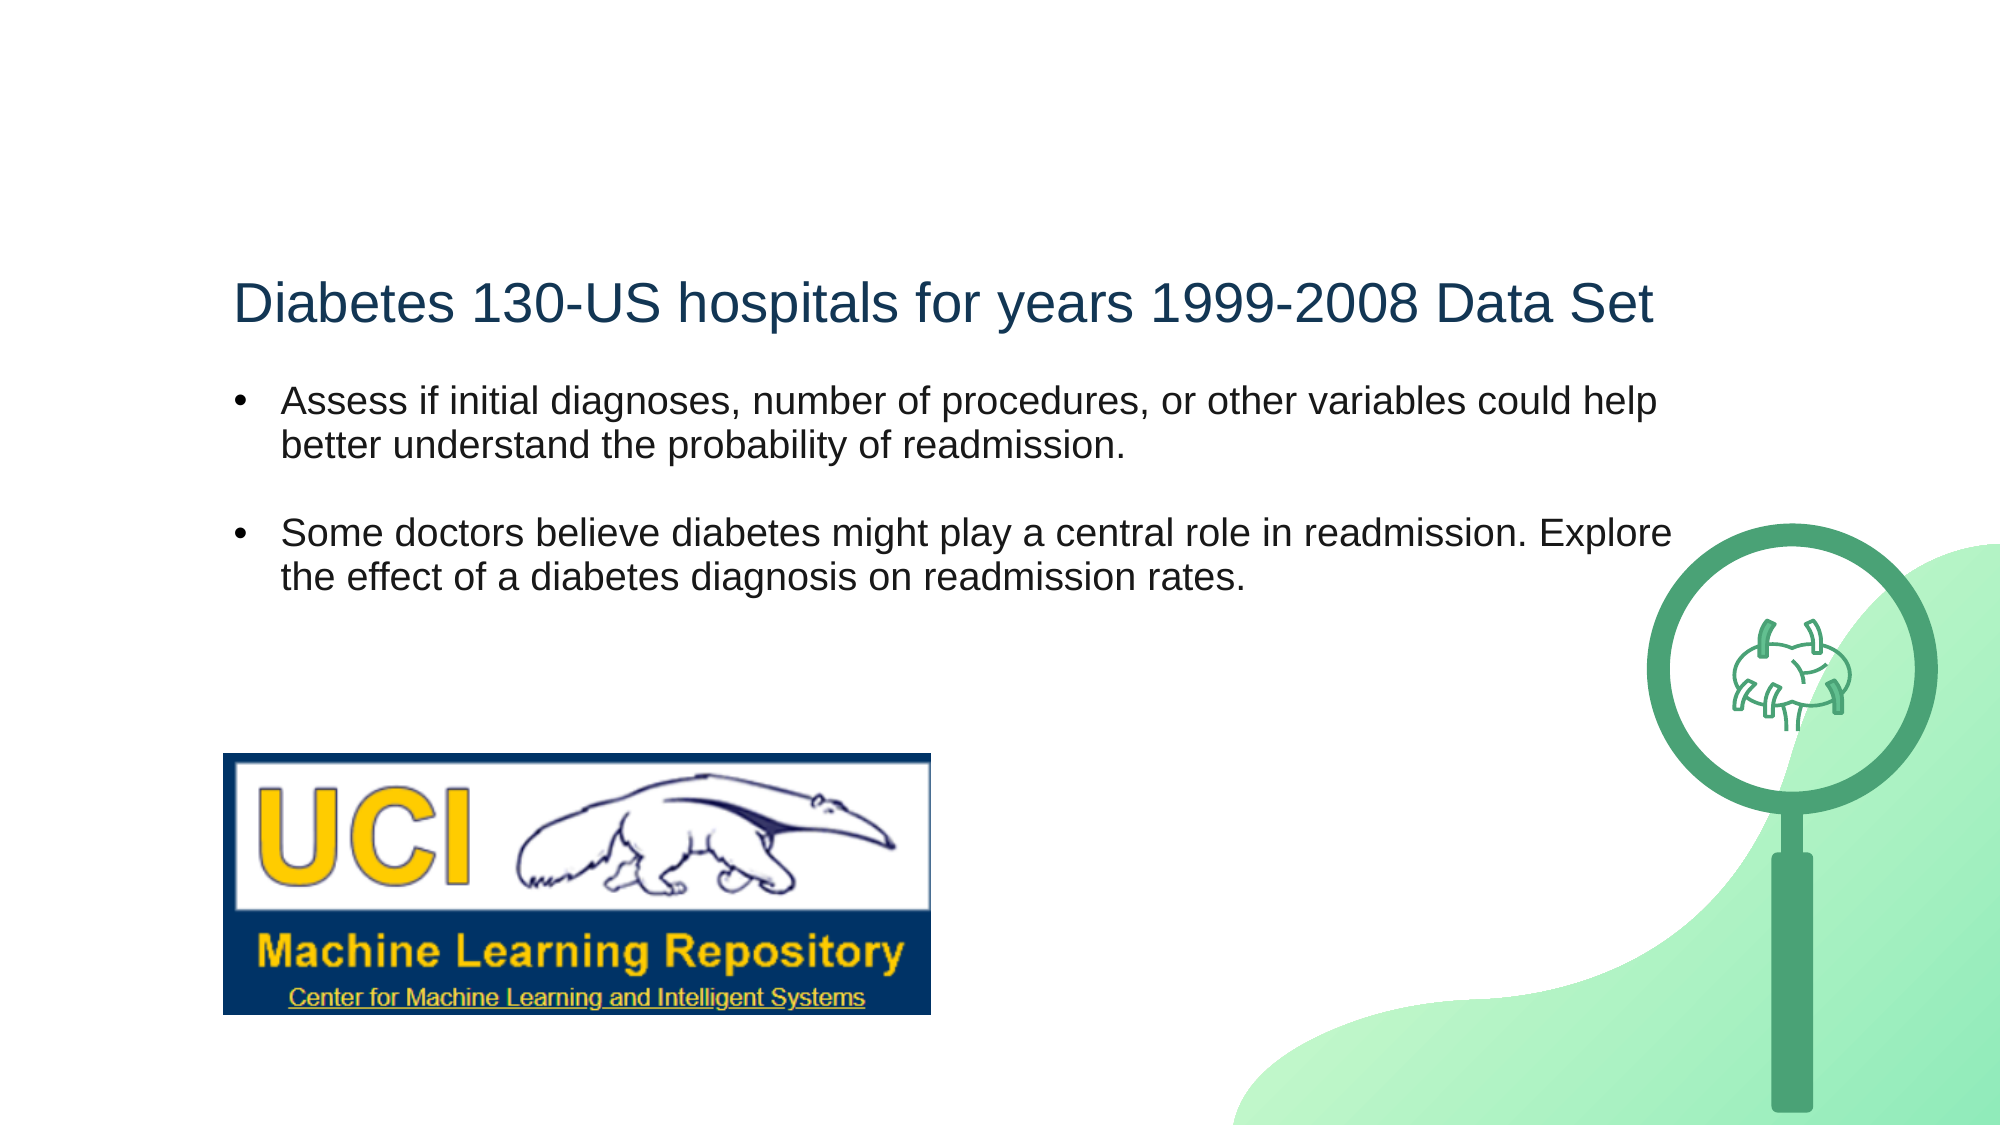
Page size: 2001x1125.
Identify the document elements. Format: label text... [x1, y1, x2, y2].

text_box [1646, 523, 1939, 1113]
table_header Diabetes 130-US hospitals for years 1999-2008 Data Set Assess if initial diagnoses, number of procedures, or other variables could help better understand the probability of readmission. Some doctors believe diabetes might play a central role in readmission. Explore the effect of a diabetes diagnosis on readmission rates. [214, 261, 1736, 1004]
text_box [1732, 618, 1853, 732]
picture [223, 753, 931, 1015]
